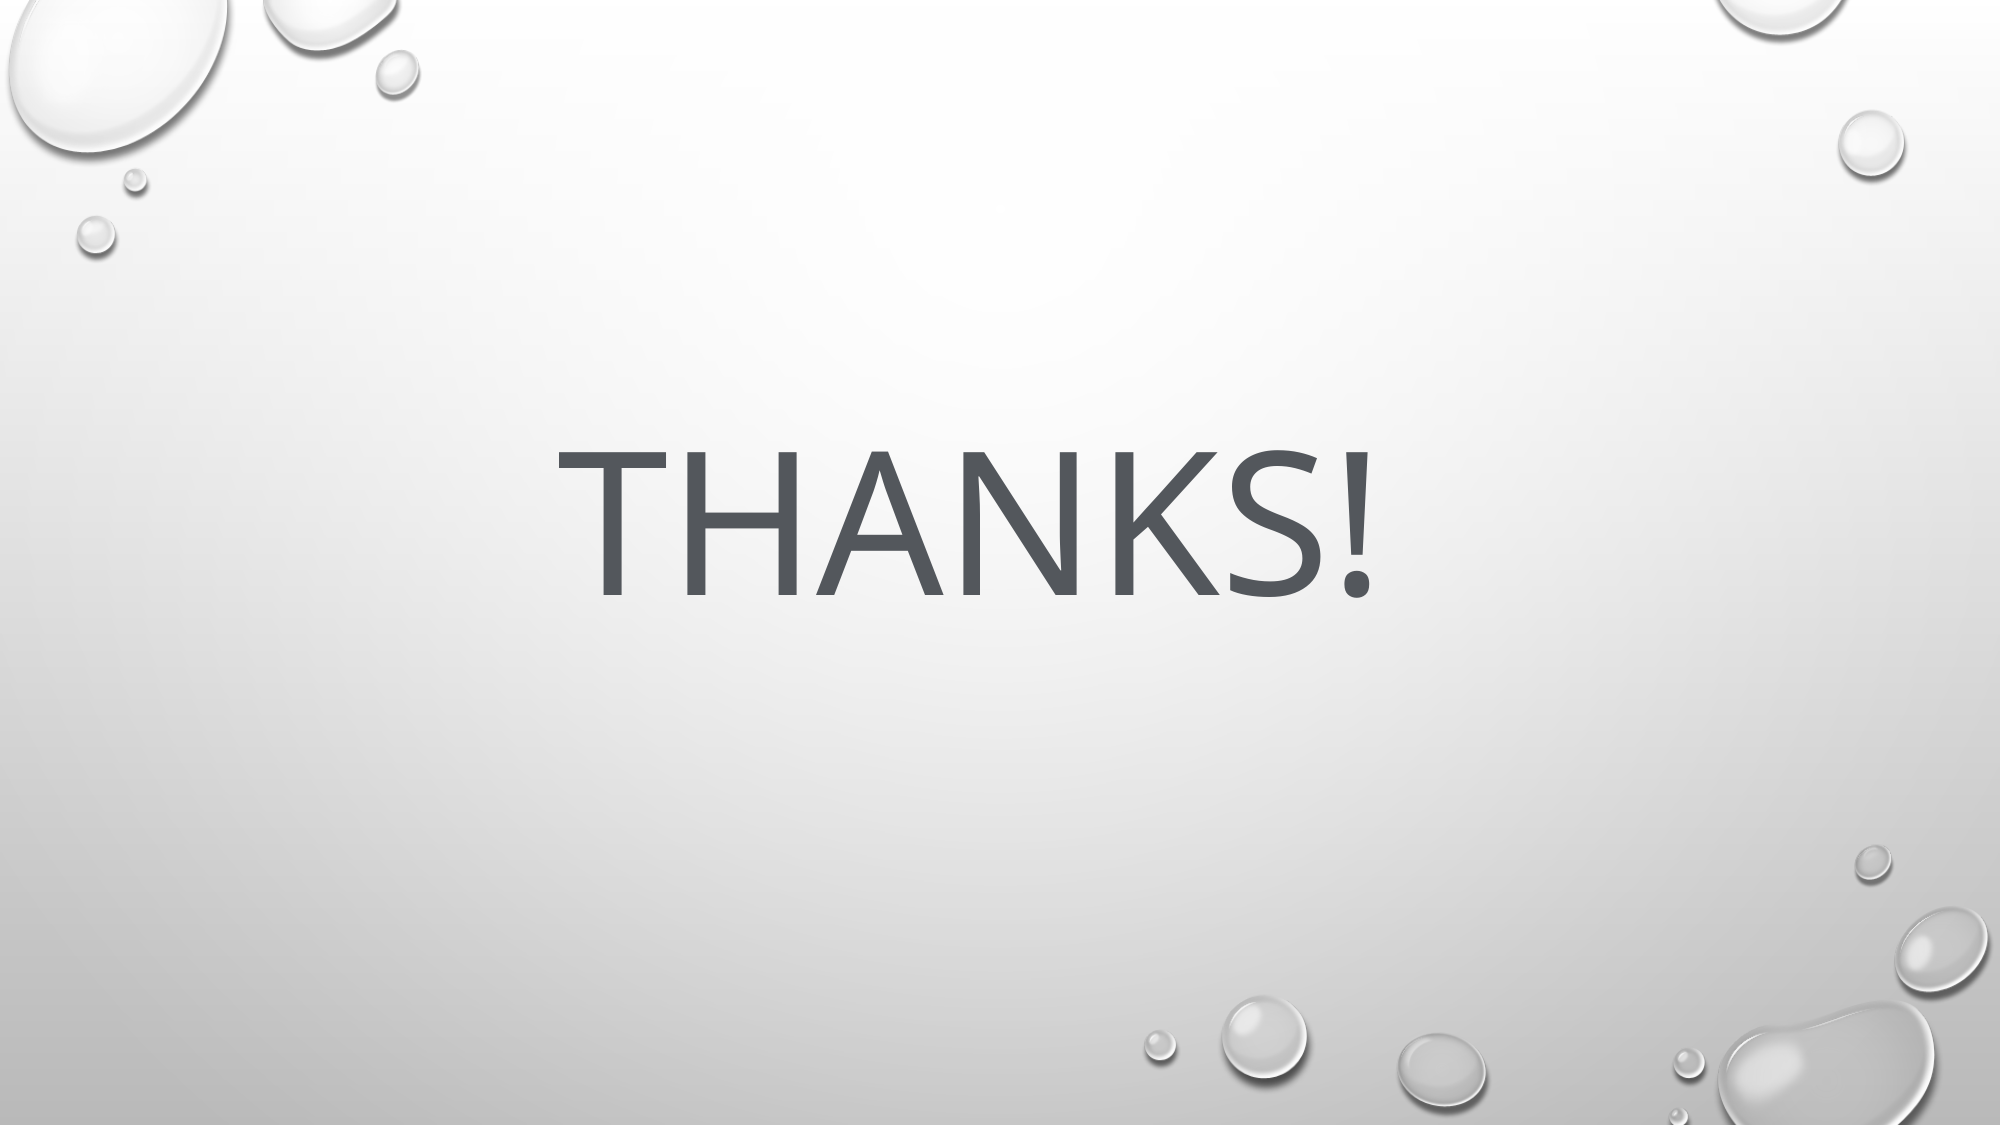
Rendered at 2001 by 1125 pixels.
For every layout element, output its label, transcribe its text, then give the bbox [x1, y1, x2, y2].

picture [0, 0, 2000, 1125]
text_box THANKS! [542, 387, 1399, 643]
